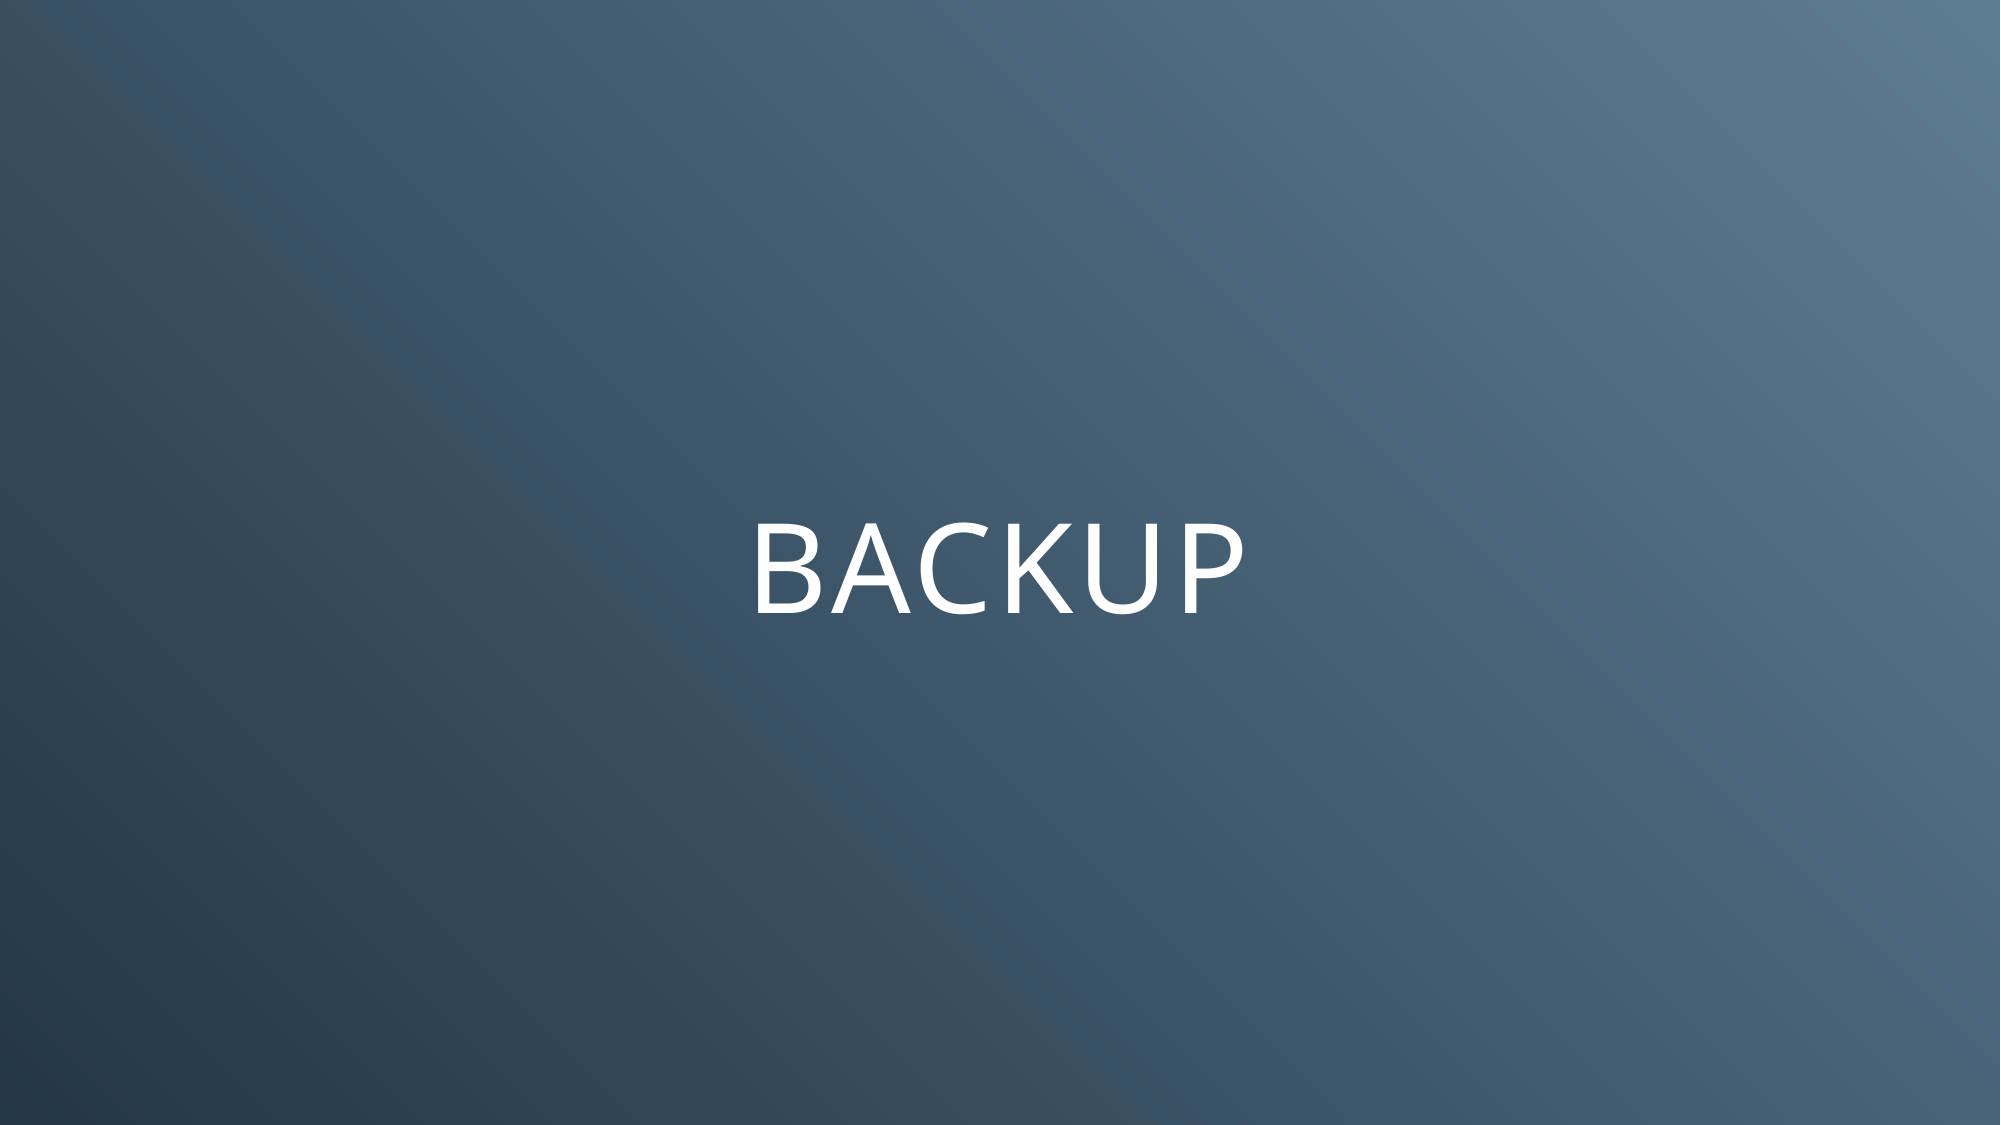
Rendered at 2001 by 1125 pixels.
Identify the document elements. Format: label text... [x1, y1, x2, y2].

list Backup [60, 0, 1937, 1125]
